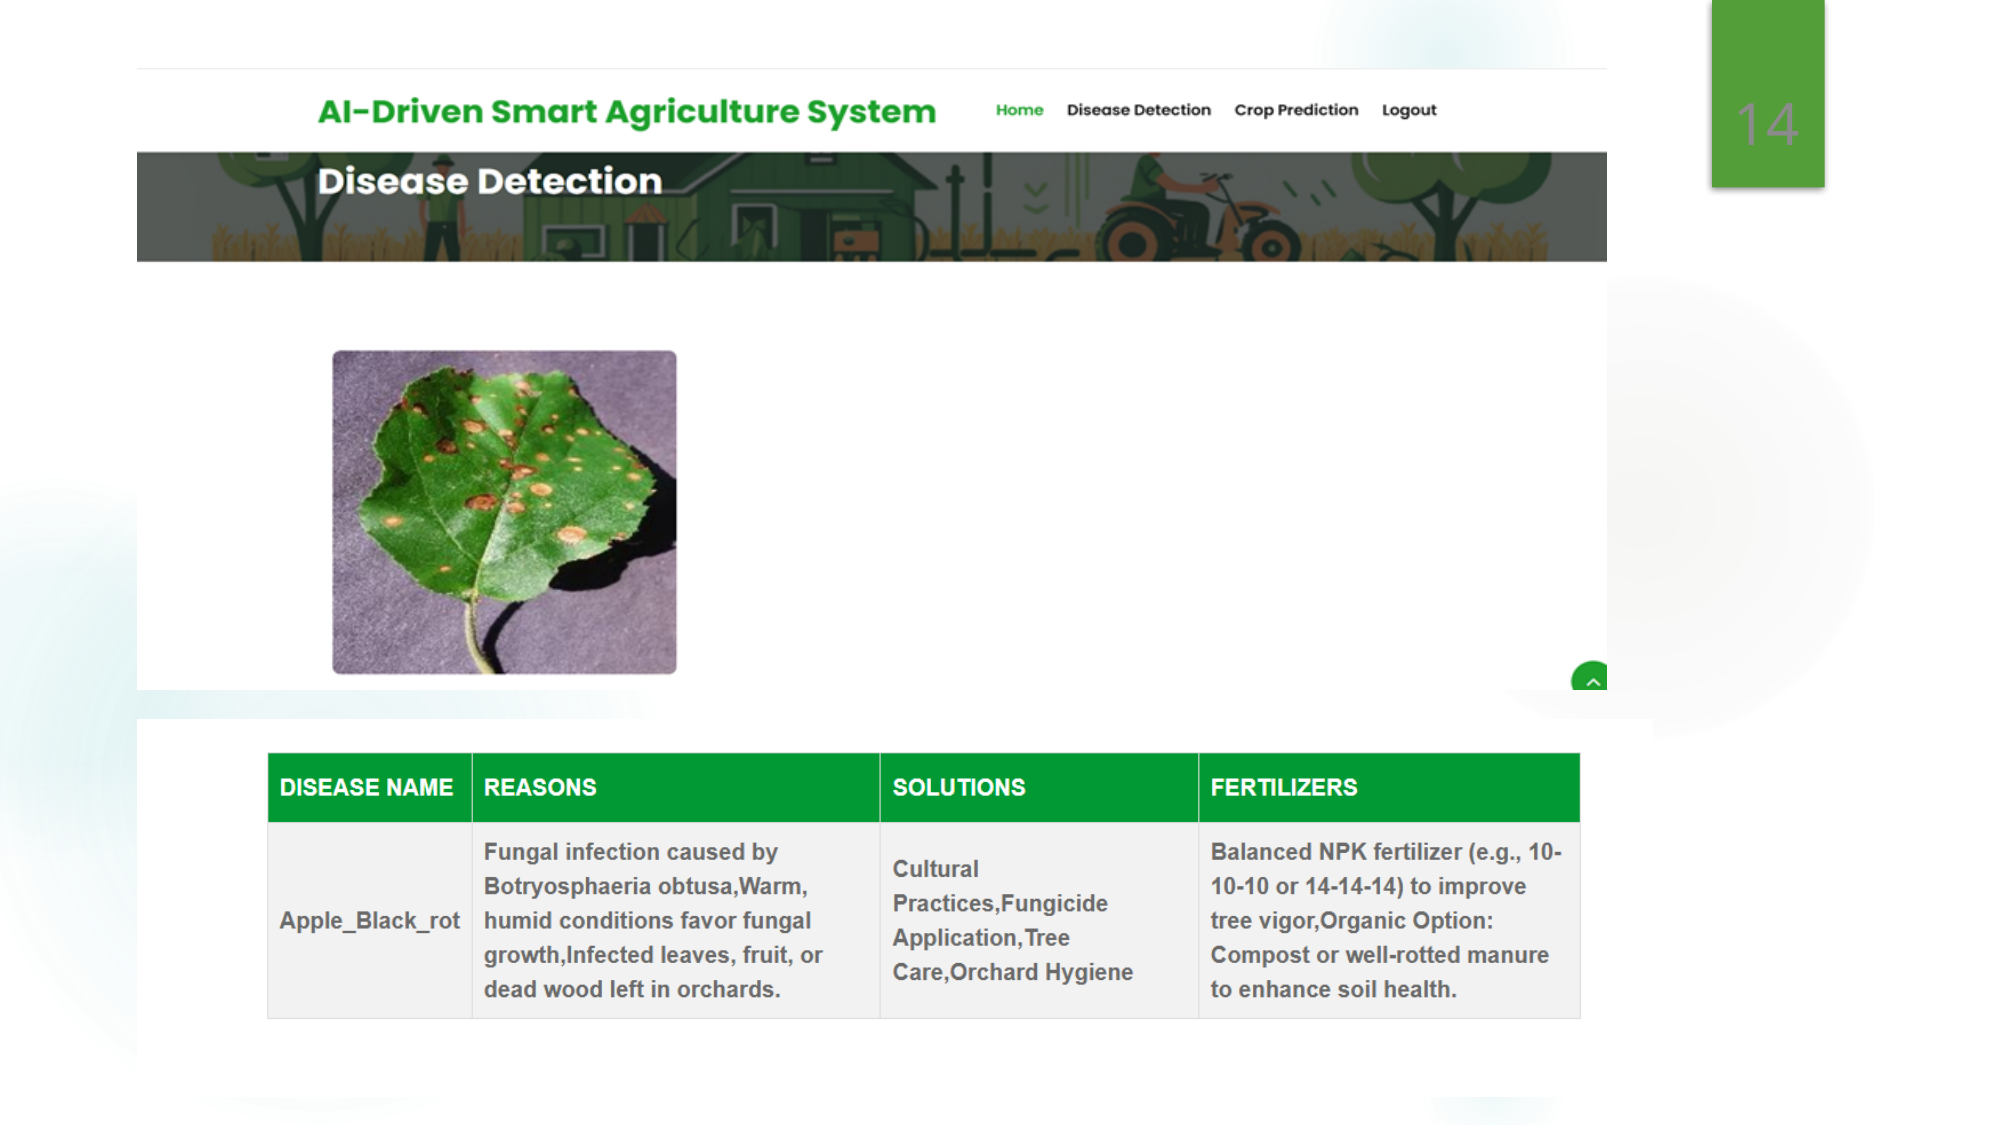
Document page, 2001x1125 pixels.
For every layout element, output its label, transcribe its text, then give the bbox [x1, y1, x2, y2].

slide_number 14 [1698, 48, 1836, 175]
picture [0, 0, 1653, 1125]
